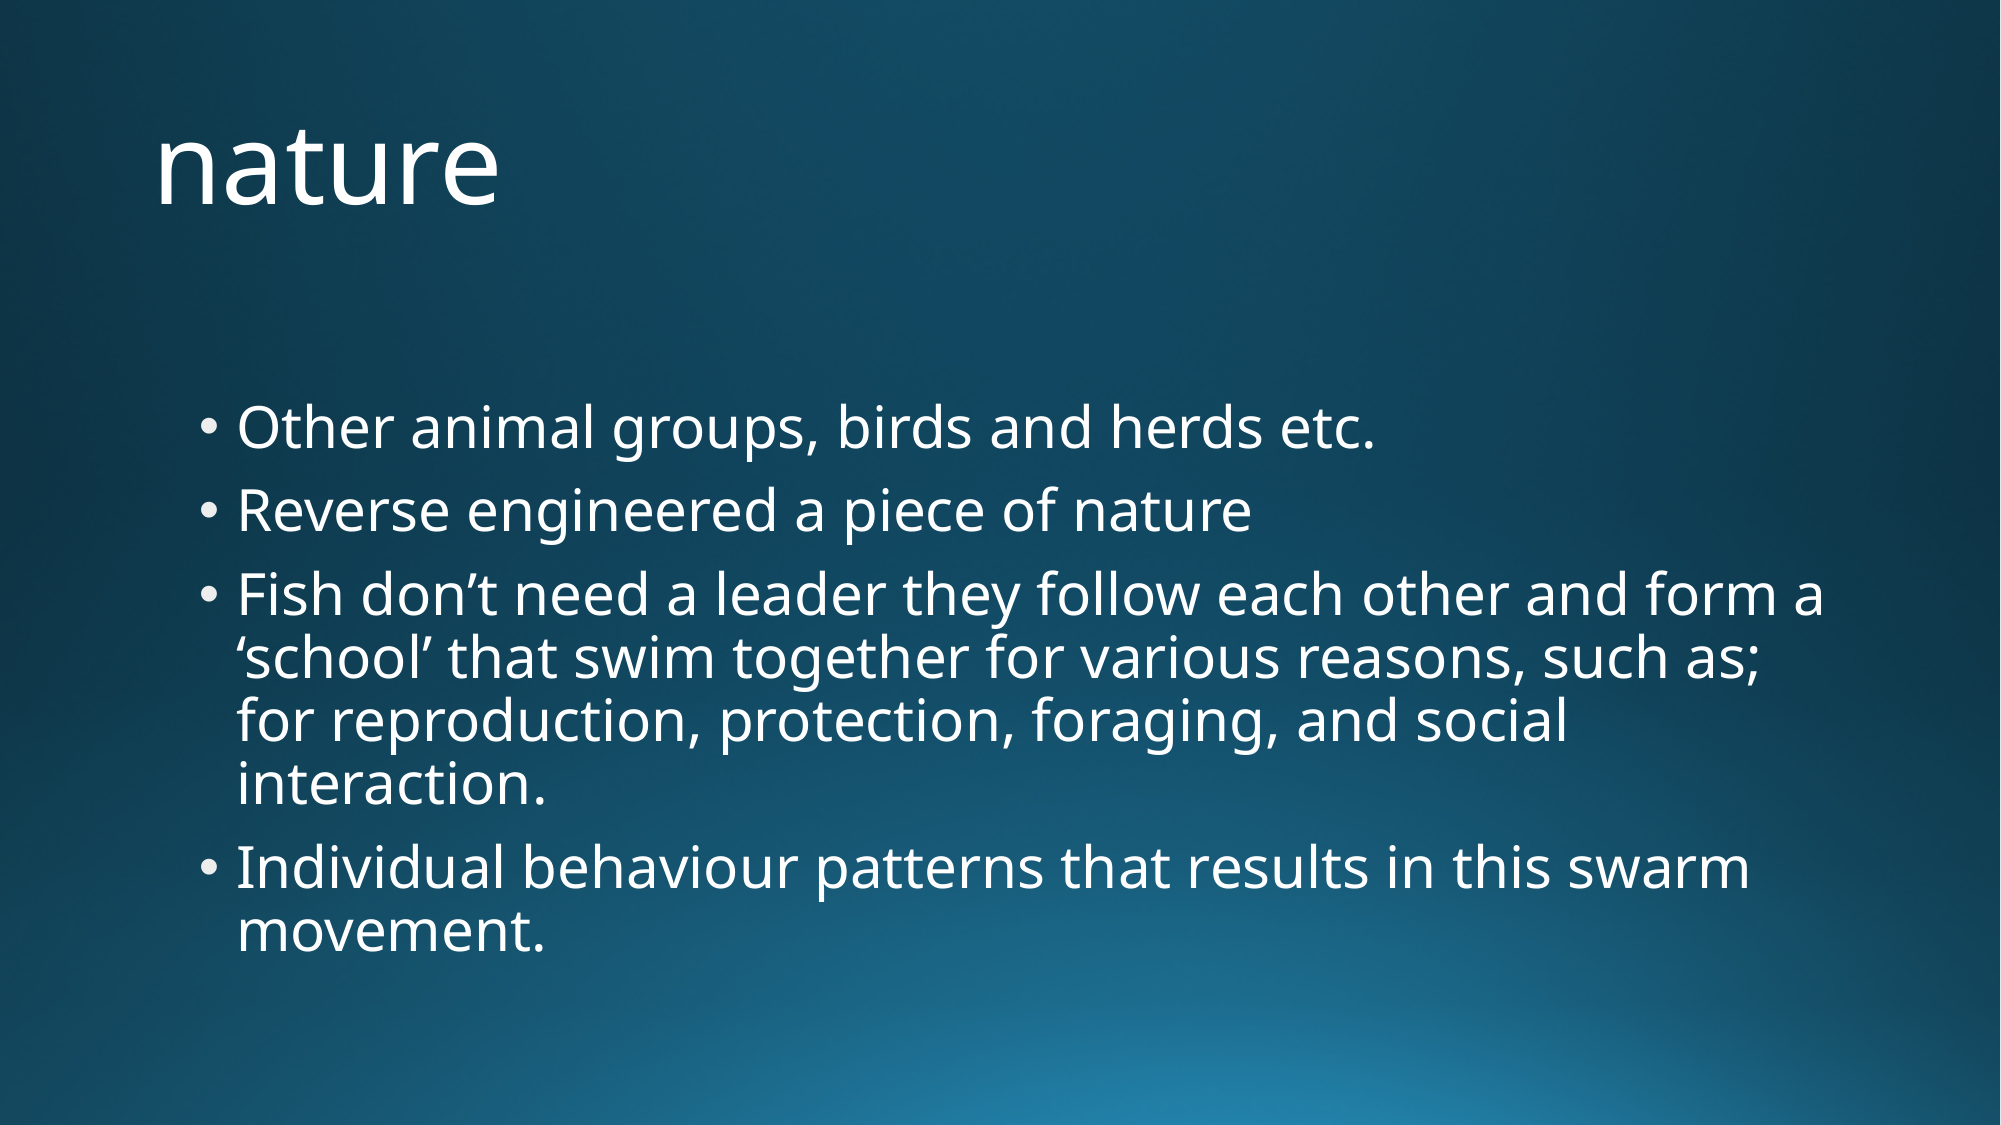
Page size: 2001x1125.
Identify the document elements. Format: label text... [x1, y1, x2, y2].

list Other animal groups, birds and herds etc. Reverse engineered a piece of nature Fish don’t need a leader they follow each other and form a ‘school’ that swim together for various reasons, such as; for reproduction, protection, foraging, and social interaction. Individual behaviour patterns that results in this swarm movement. [183, 299, 1863, 1014]
title nature [137, 59, 1863, 278]
picture [0, 0, 2001, 1125]
